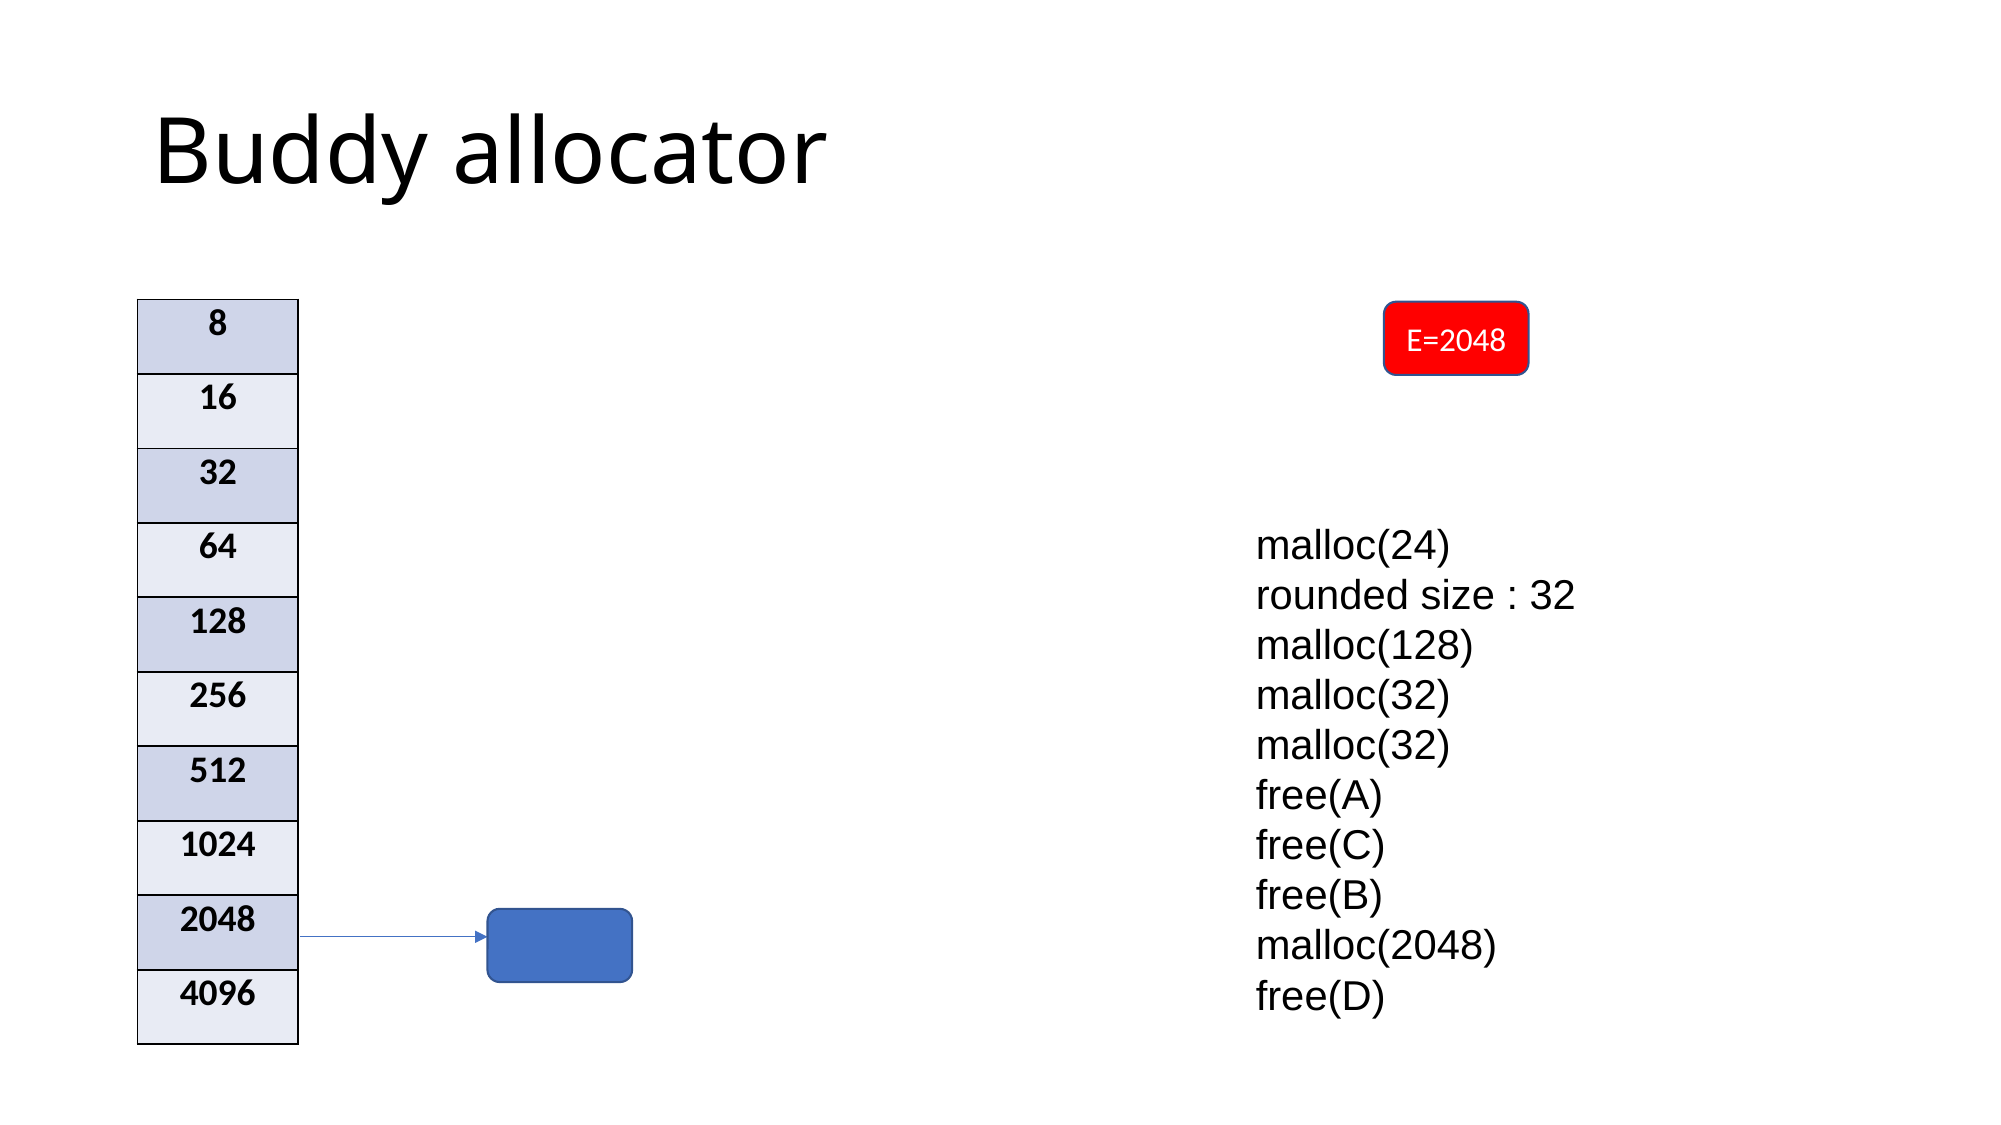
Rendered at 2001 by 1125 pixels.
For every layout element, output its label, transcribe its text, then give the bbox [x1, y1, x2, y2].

table_cell 64 [138, 524, 297, 596]
table_cell 32 [138, 449, 297, 522]
table_cell 1024 [138, 822, 297, 894]
table_cell 128 [138, 598, 297, 671]
table_cell 16 [138, 375, 297, 448]
text_box E=2048 [1382, 300, 1530, 376]
text_box [486, 907, 634, 984]
table_cell 4096 [138, 971, 297, 1043]
table_cell 256 [138, 673, 297, 745]
table_cell 2048 [138, 896, 297, 969]
table_header 8 [138, 300, 297, 373]
text_box malloc(24) rounded size : 32 malloc(128) malloc(32) malloc(32) free(A) free(C) free(B) malloc(2048) free(D) [1241, 510, 1847, 1026]
title Buddy allocator [137, 45, 1863, 263]
table_cell 512 [138, 747, 297, 820]
